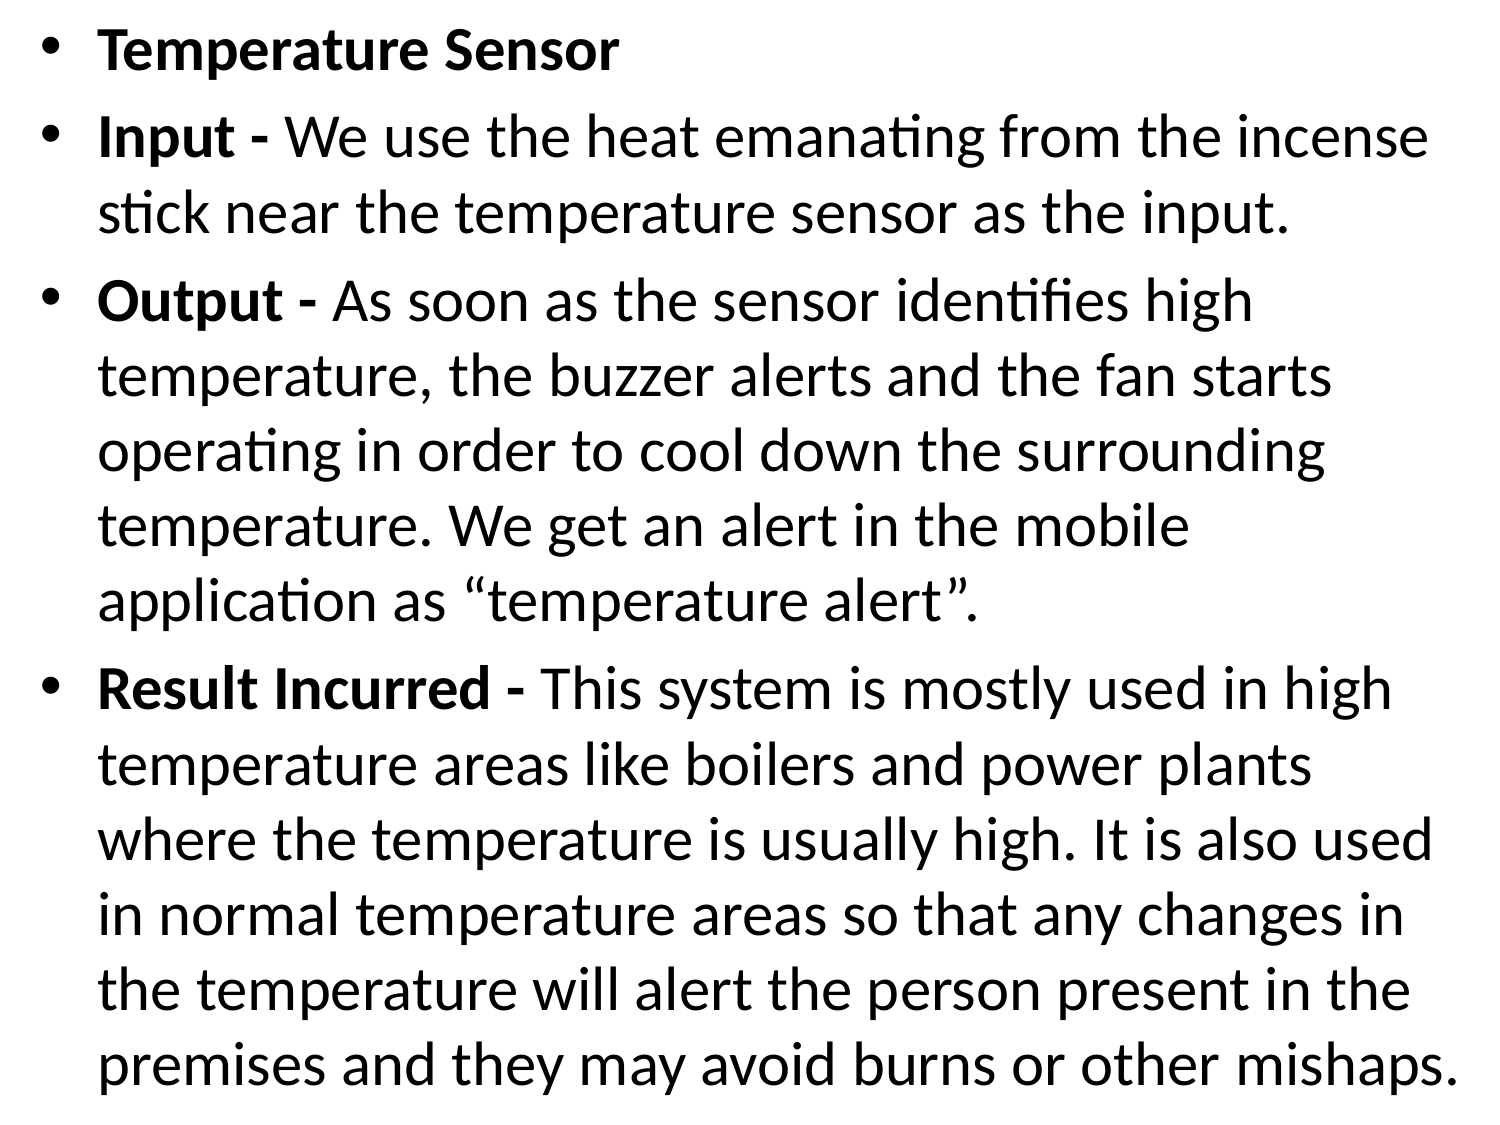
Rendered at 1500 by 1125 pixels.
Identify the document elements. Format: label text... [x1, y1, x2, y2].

list Temperature Sensor Input - We use the heat emanating from the incense stick near the temperature sensor as the input. Output - As soon as the sensor identifies high temperature, the buzzer alerts and the fan starts operating in order to cool down the surrounding temperature. We get an alert in the mobile application as “temperature alert”. Result Incurred - This system is mostly used in high temperature areas like boilers and power plants where the temperature is usually high. It is also used in normal temperature areas so that any changes in the temperature will alert the person present in the premises and they may avoid burns or other mishaps. [24, 0, 1500, 1125]
